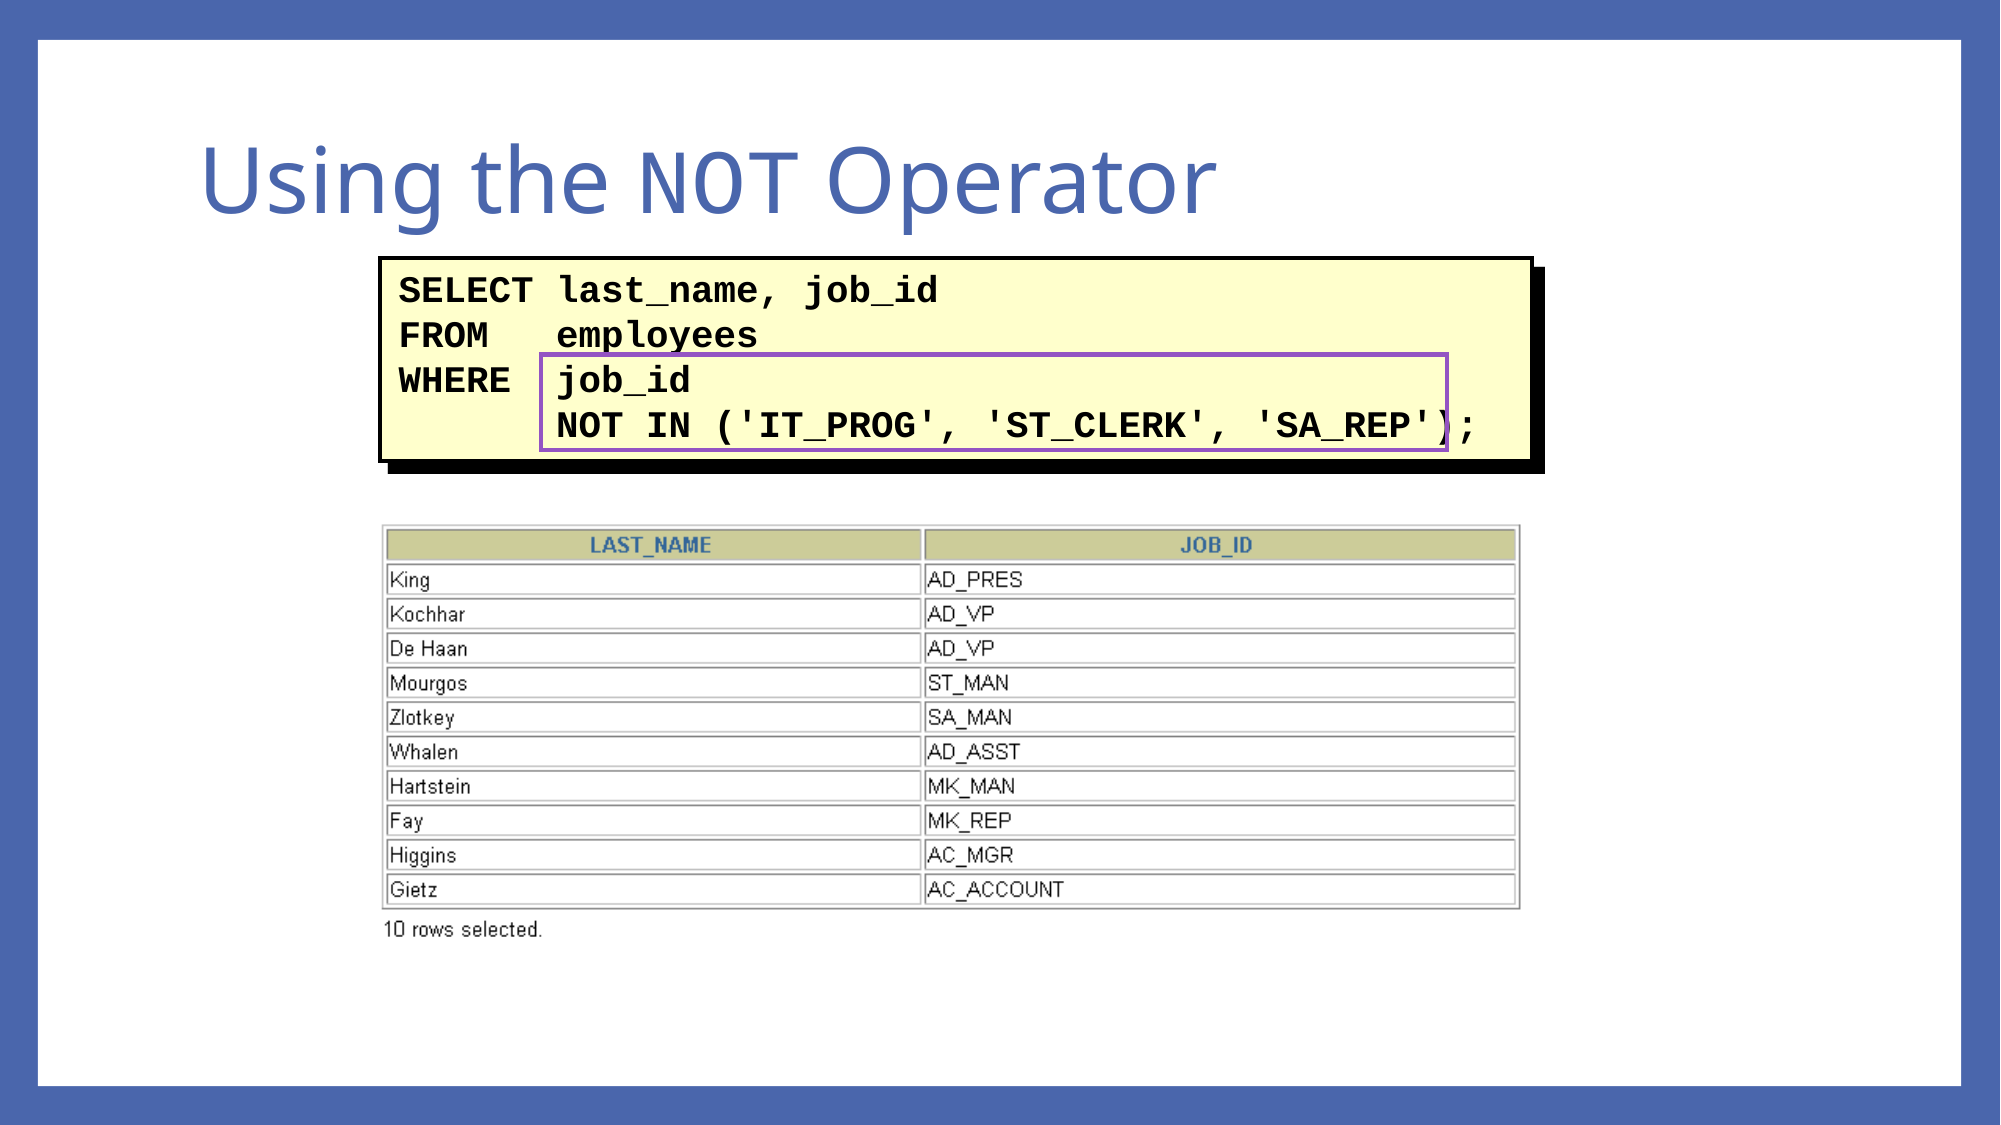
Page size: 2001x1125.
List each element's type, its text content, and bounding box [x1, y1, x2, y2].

text_box [379, 296, 1532, 462]
picture [379, 520, 1527, 946]
text_box SELECT last_name, job_id FROM employees WHERE job_id NOT IN ('IT_PROG', 'ST_CLERK', 'SA_REP'); [383, 296, 1515, 432]
title Using the NOT Operator [184, 72, 1804, 296]
text_box [540, 354, 1448, 451]
